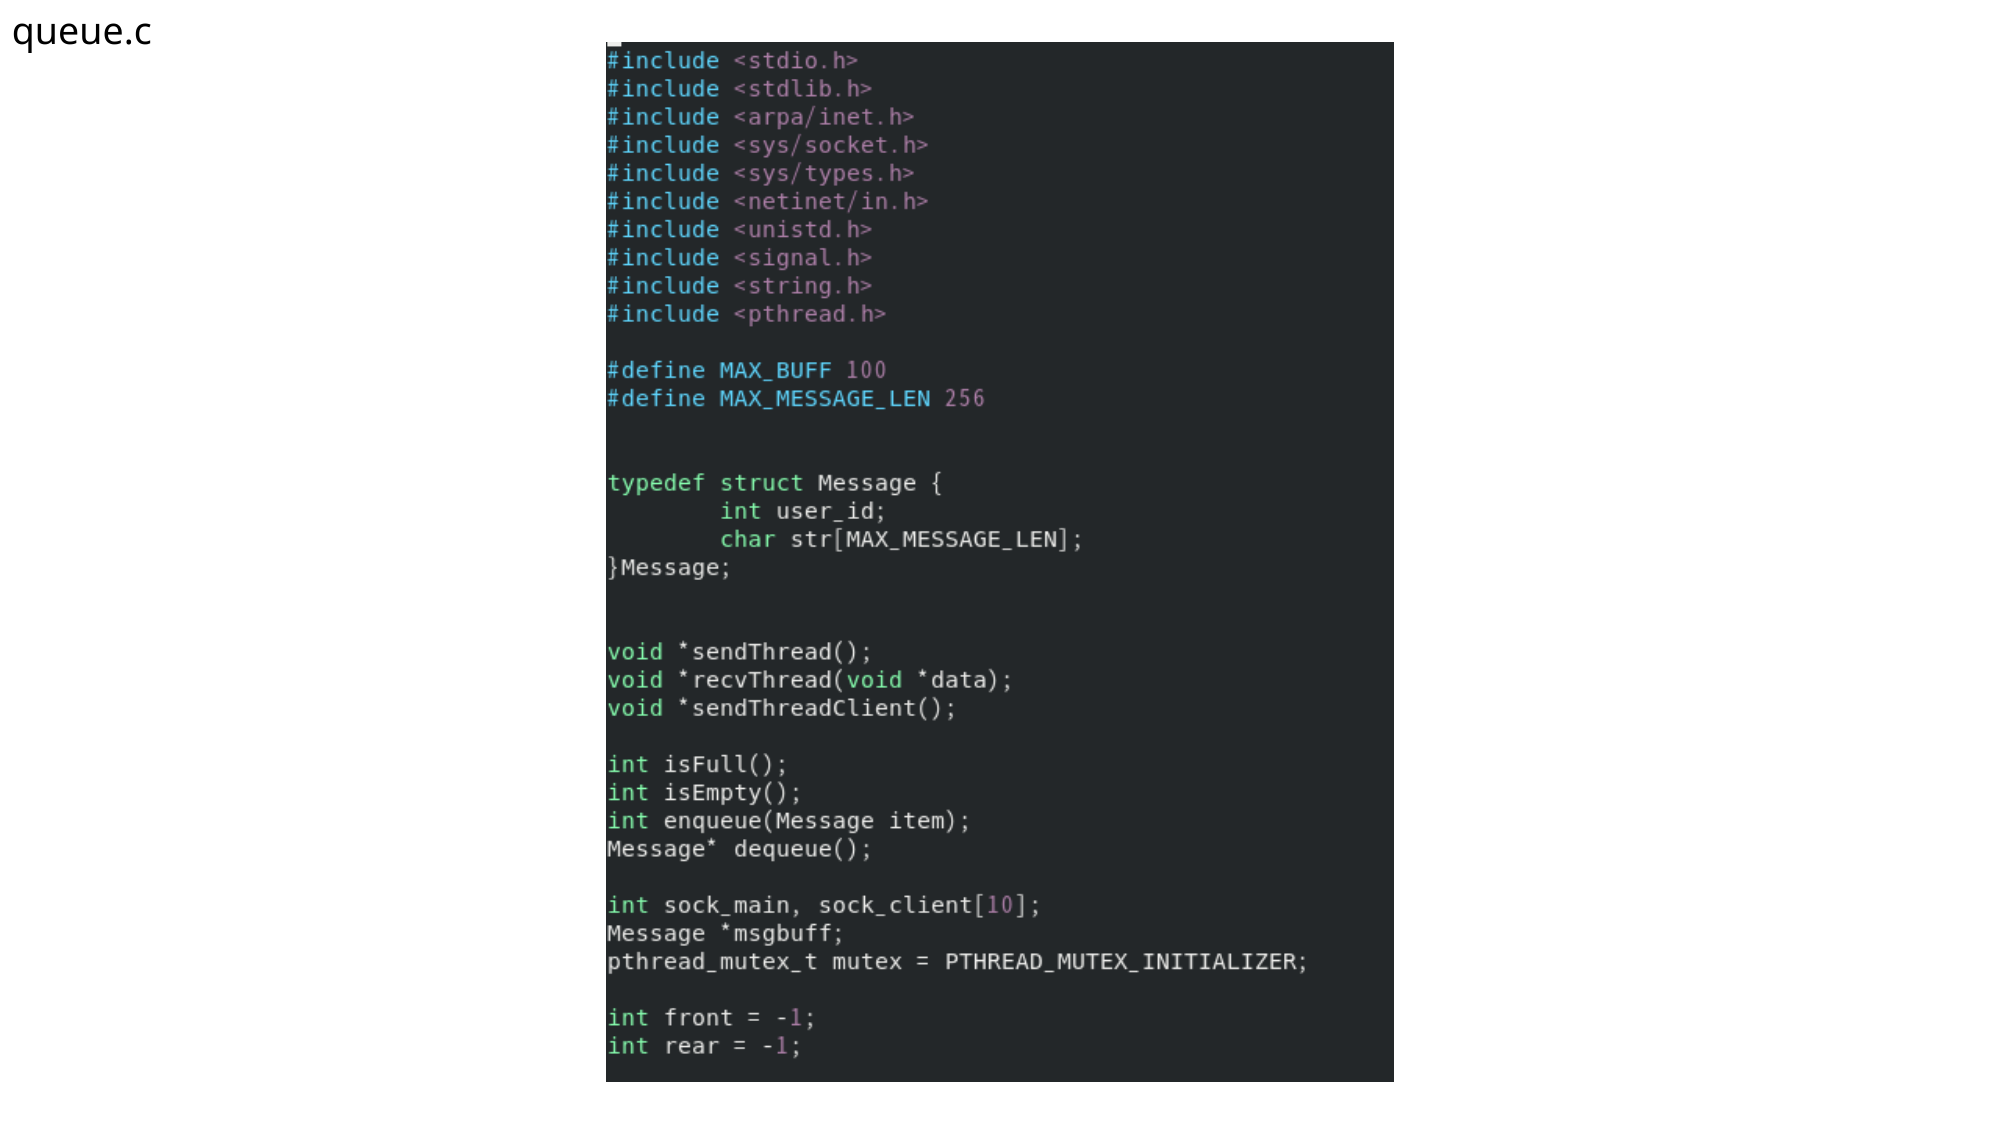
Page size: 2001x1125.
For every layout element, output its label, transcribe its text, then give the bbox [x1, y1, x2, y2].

picture [606, 42, 1394, 1083]
text_box queue.c [0, 0, 167, 60]
